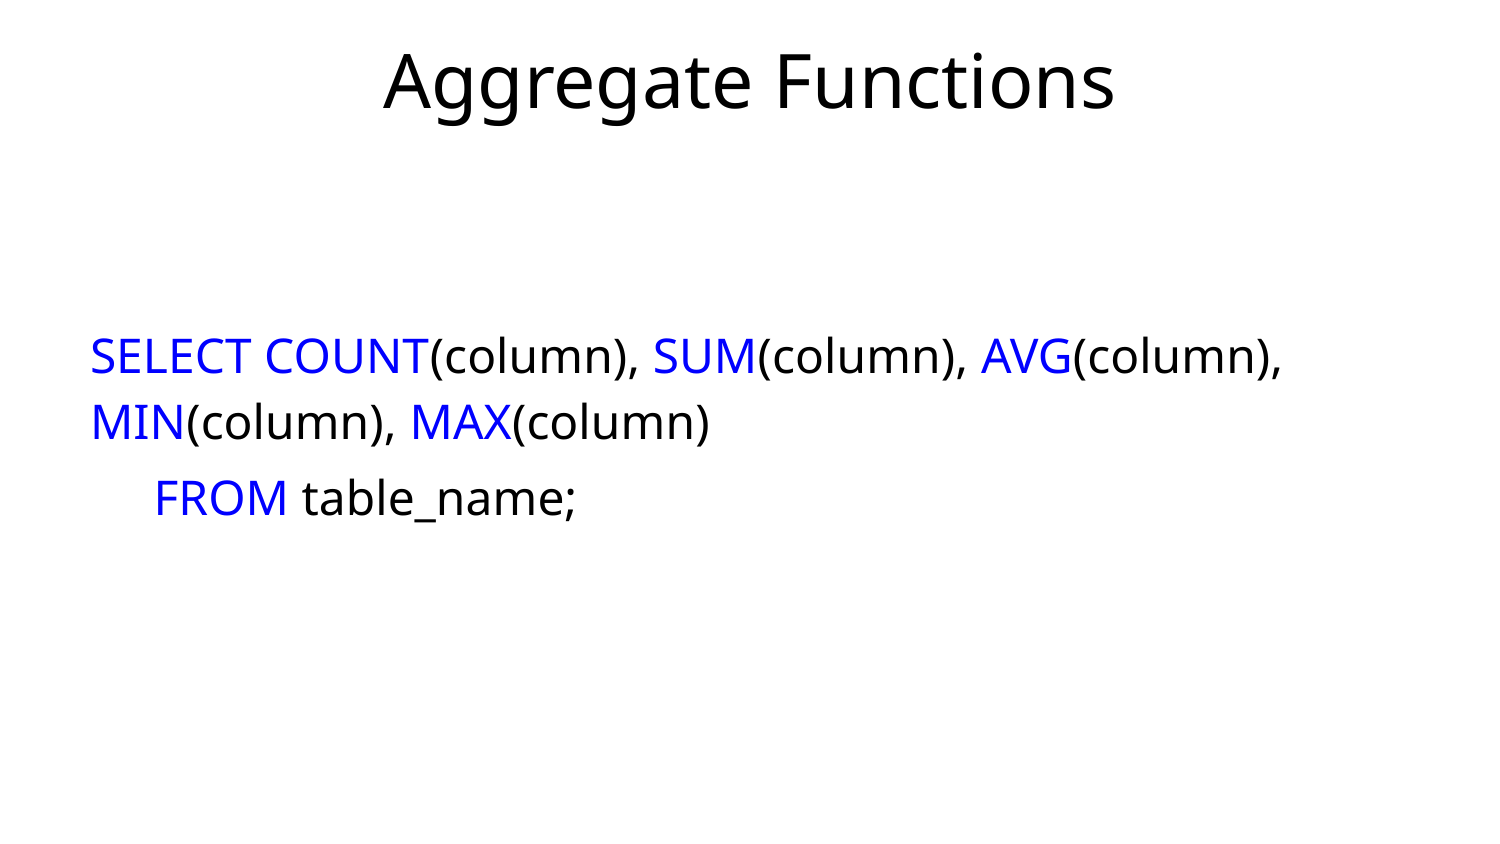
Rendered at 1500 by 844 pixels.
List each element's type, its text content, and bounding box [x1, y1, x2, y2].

list SELECT COUNT(column), SUM(column), AVG(column), MIN(column), MAX(column) FROM table_name; [75, 309, 1425, 535]
title Aggregate Functions [75, 25, 1425, 131]
